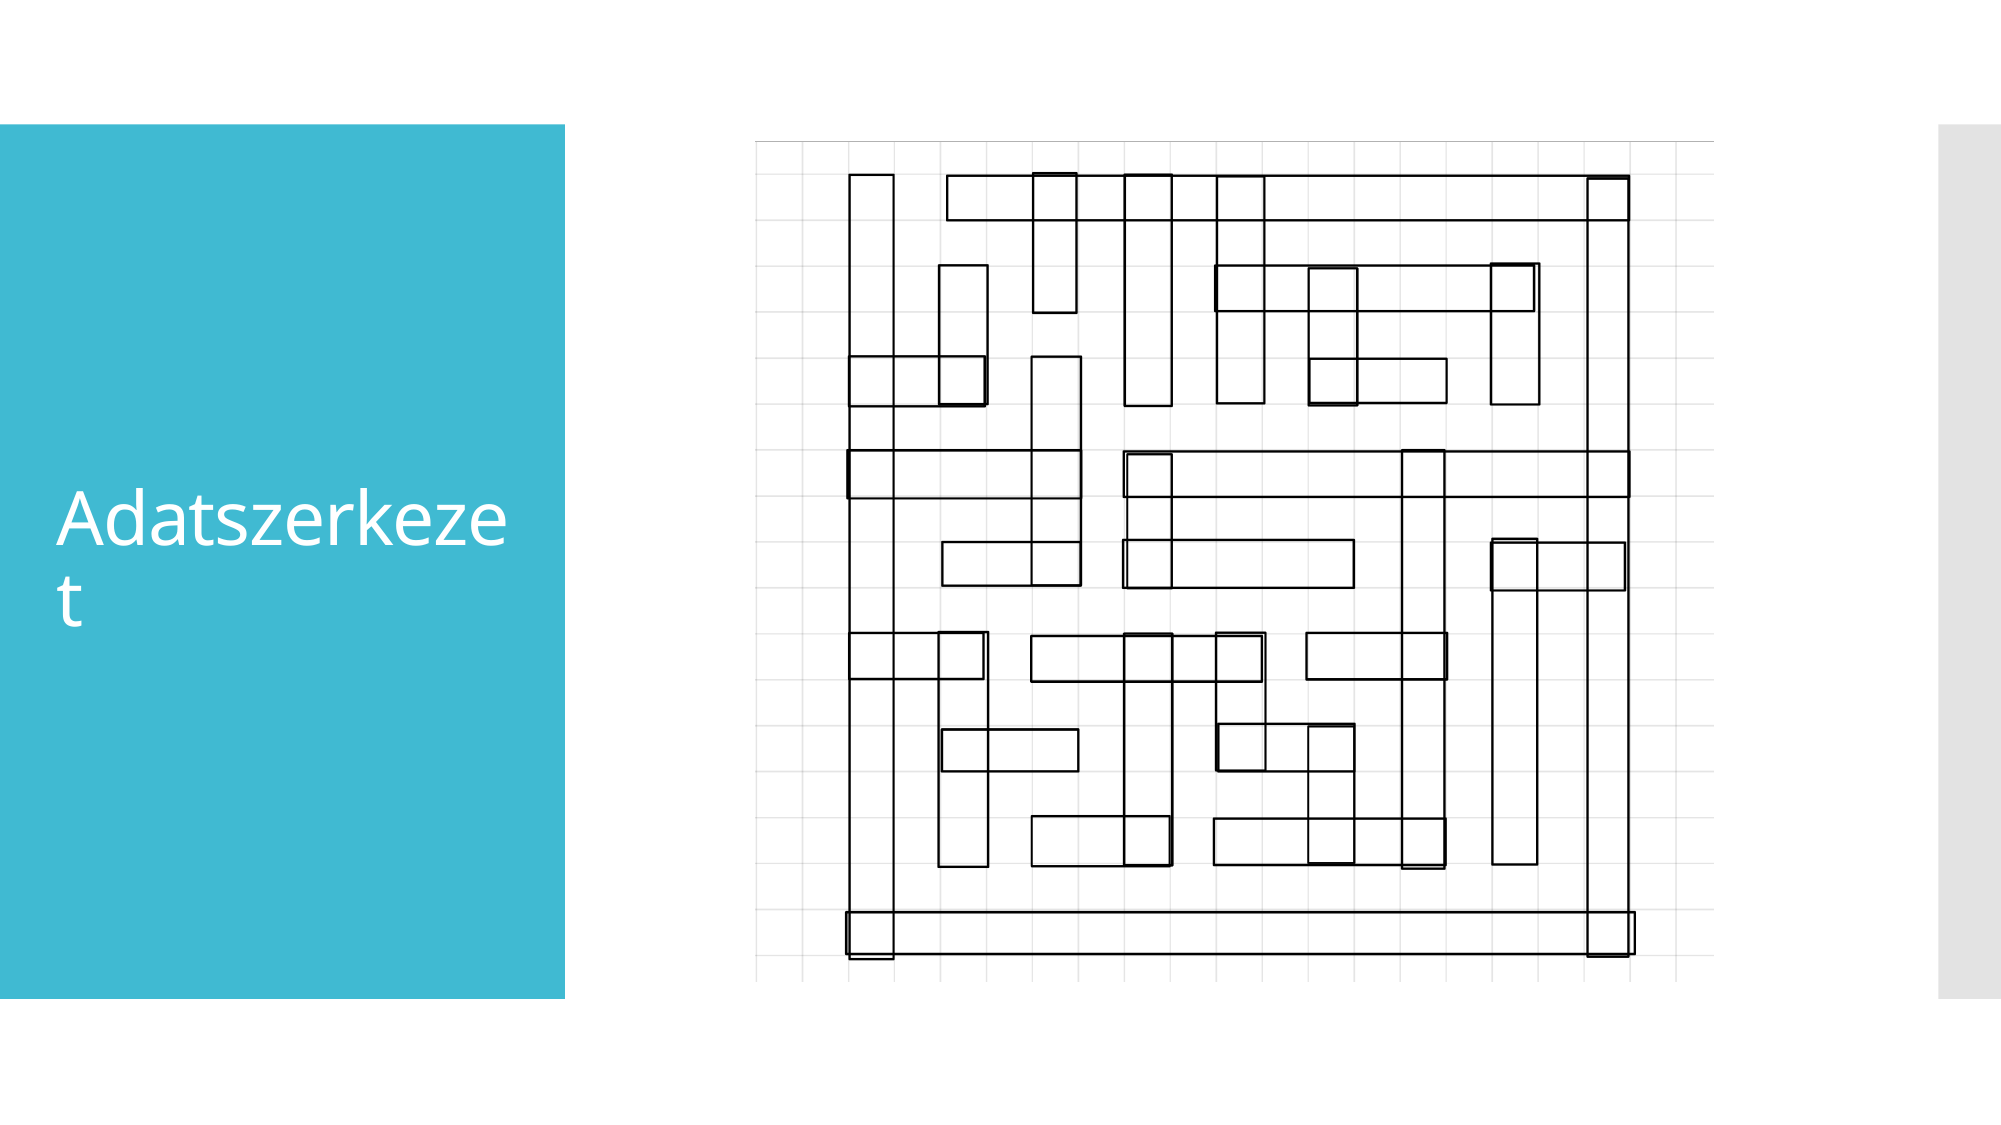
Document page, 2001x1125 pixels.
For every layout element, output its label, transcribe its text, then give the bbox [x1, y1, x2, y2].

title Adatszerkezet [41, 184, 525, 940]
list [755, 141, 1714, 982]
